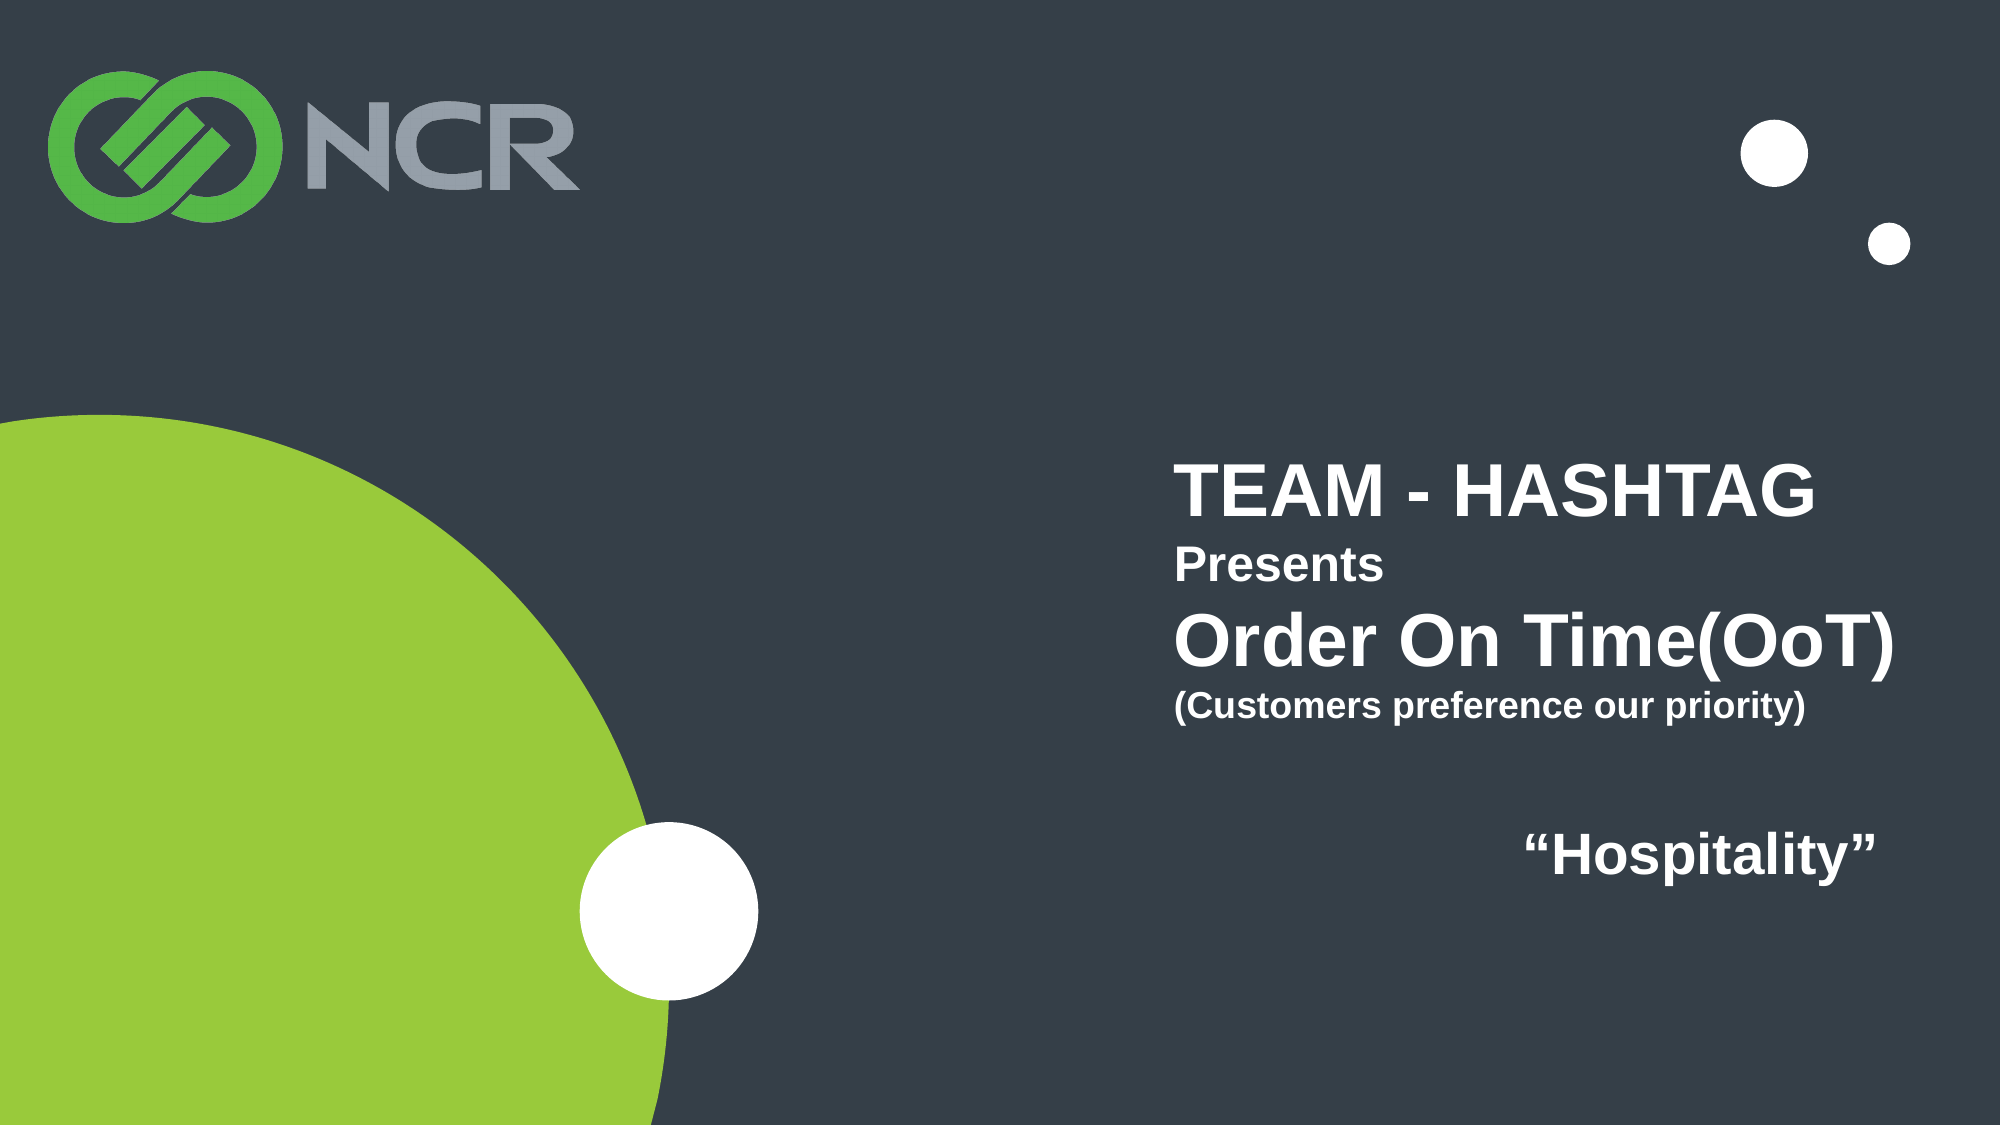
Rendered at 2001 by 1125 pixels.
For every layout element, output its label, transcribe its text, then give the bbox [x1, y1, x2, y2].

text_box [1866, 221, 1912, 267]
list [48, 71, 580, 223]
text_box [578, 821, 760, 1002]
text_box [0, 413, 670, 1125]
text_box [1739, 118, 1810, 188]
text_box TEAM - HASHTAG Presents Order On Time(OoT) (Customers preference our priority) “Hospitality” [1159, 433, 2000, 894]
